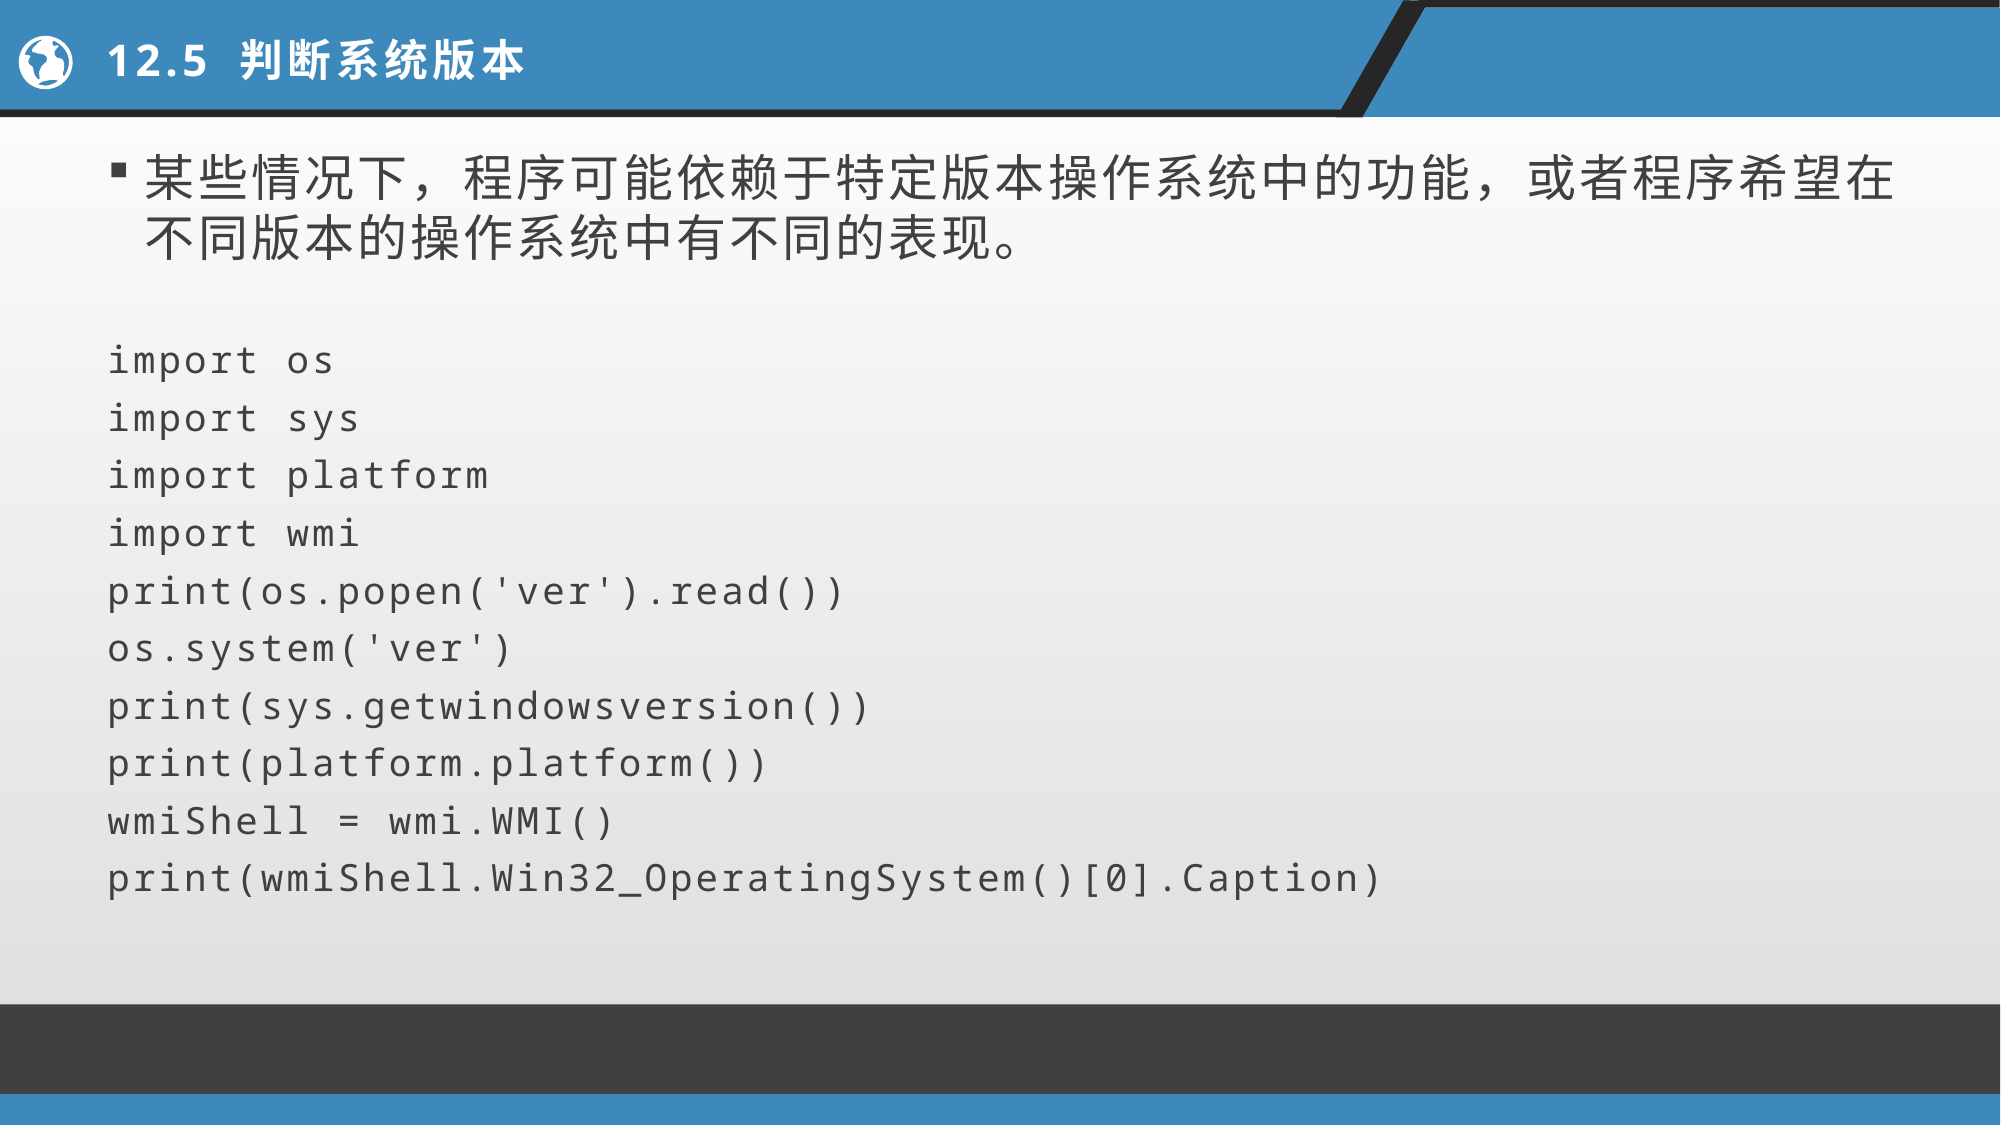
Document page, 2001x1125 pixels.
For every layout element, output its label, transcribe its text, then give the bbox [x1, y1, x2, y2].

title 12.5 判断系统版本 [90, 24, 977, 93]
list 某些情况下，程序可能依赖于特定版本操作系统中的功能，或者程序希望在不同版本的操作系统中有不同的表现。 import os import sys import platform import wmi print(os.popen('ver').read()) os.system('ver') print(sys.getwindowsversion()) print(platform.platform()) wmiShell = wmi.WMI() print(wmiShell.Win32_OperatingSystem()[0].Caption) [90, 146, 1921, 976]
